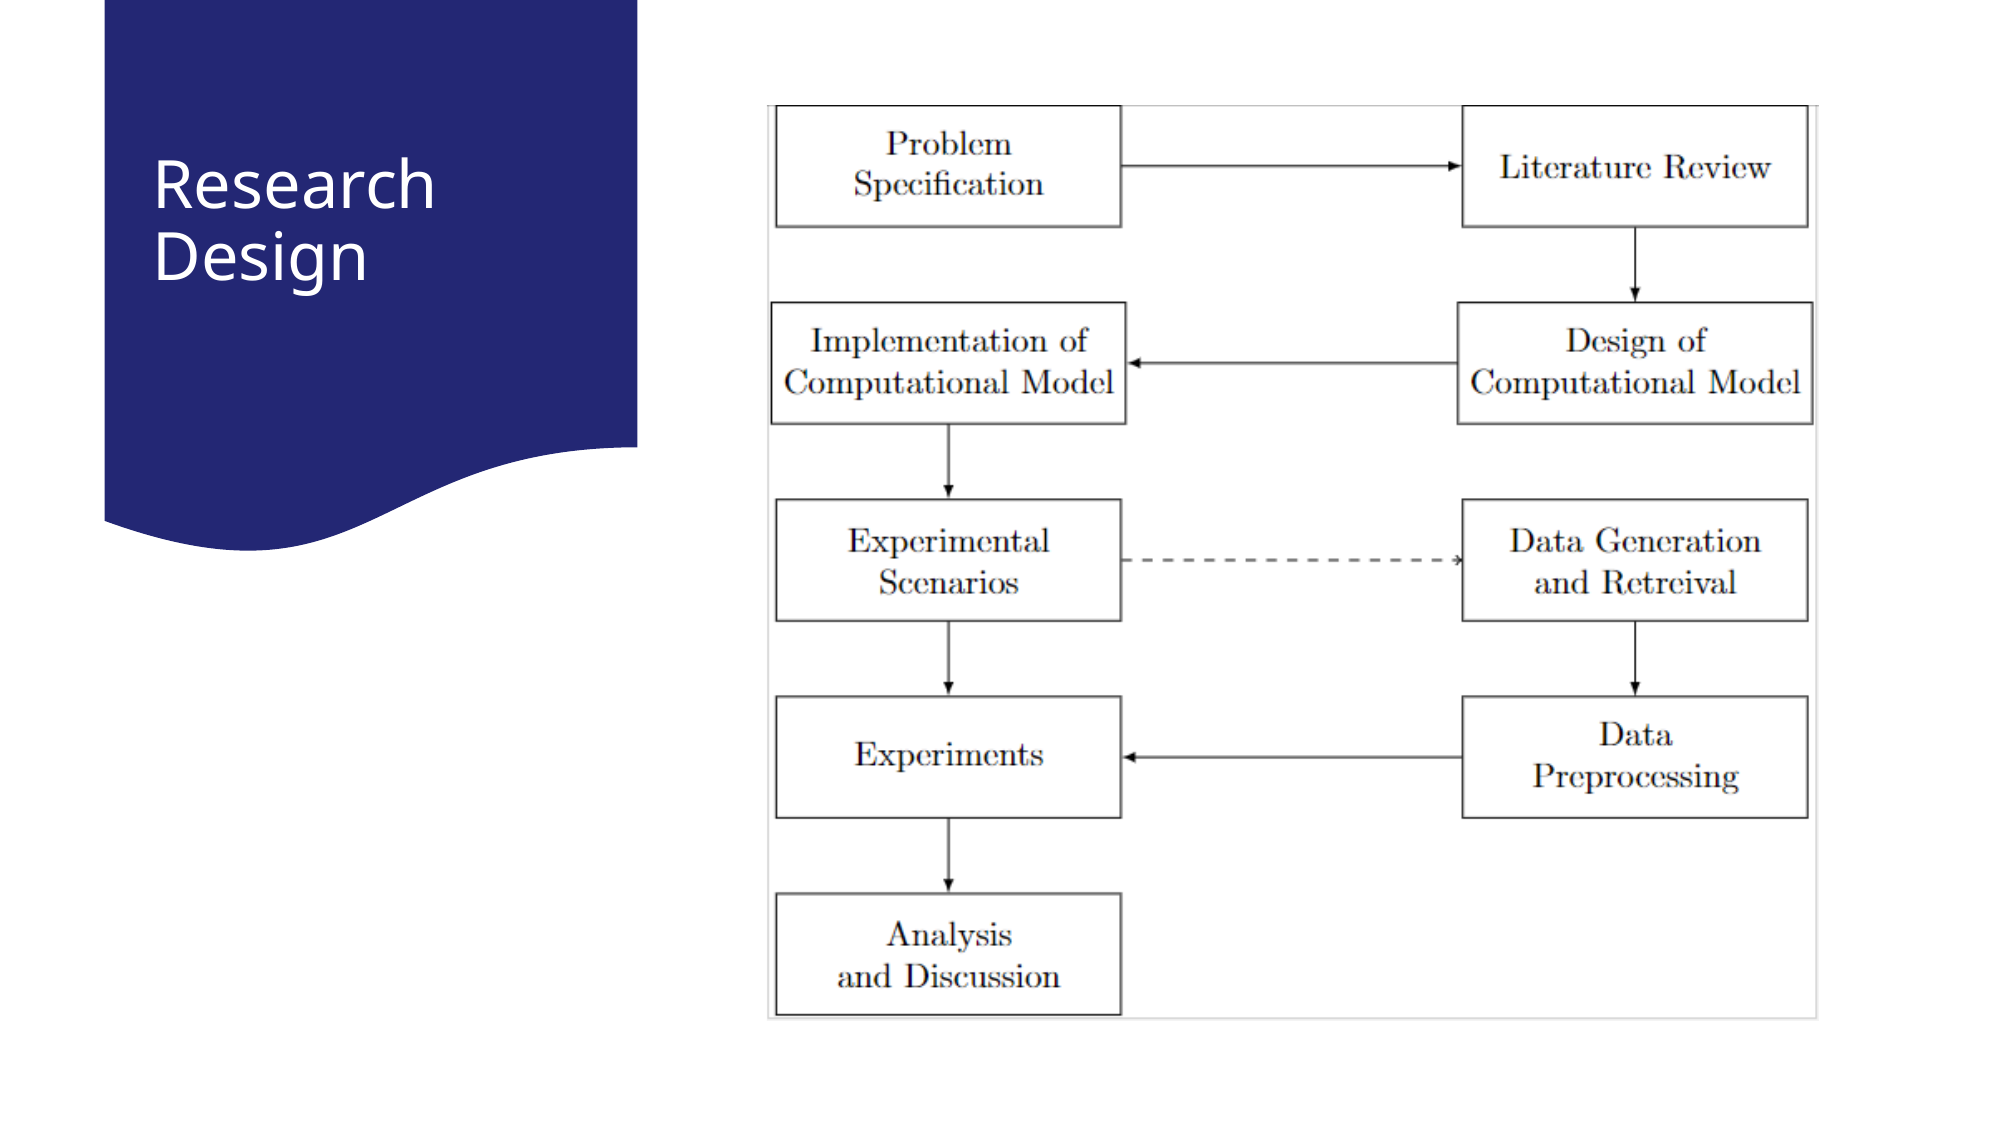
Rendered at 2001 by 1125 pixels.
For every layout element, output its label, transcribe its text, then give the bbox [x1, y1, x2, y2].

title Research Design [137, 28, 604, 417]
text_box [103, 0, 640, 553]
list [766, 104, 1820, 1021]
